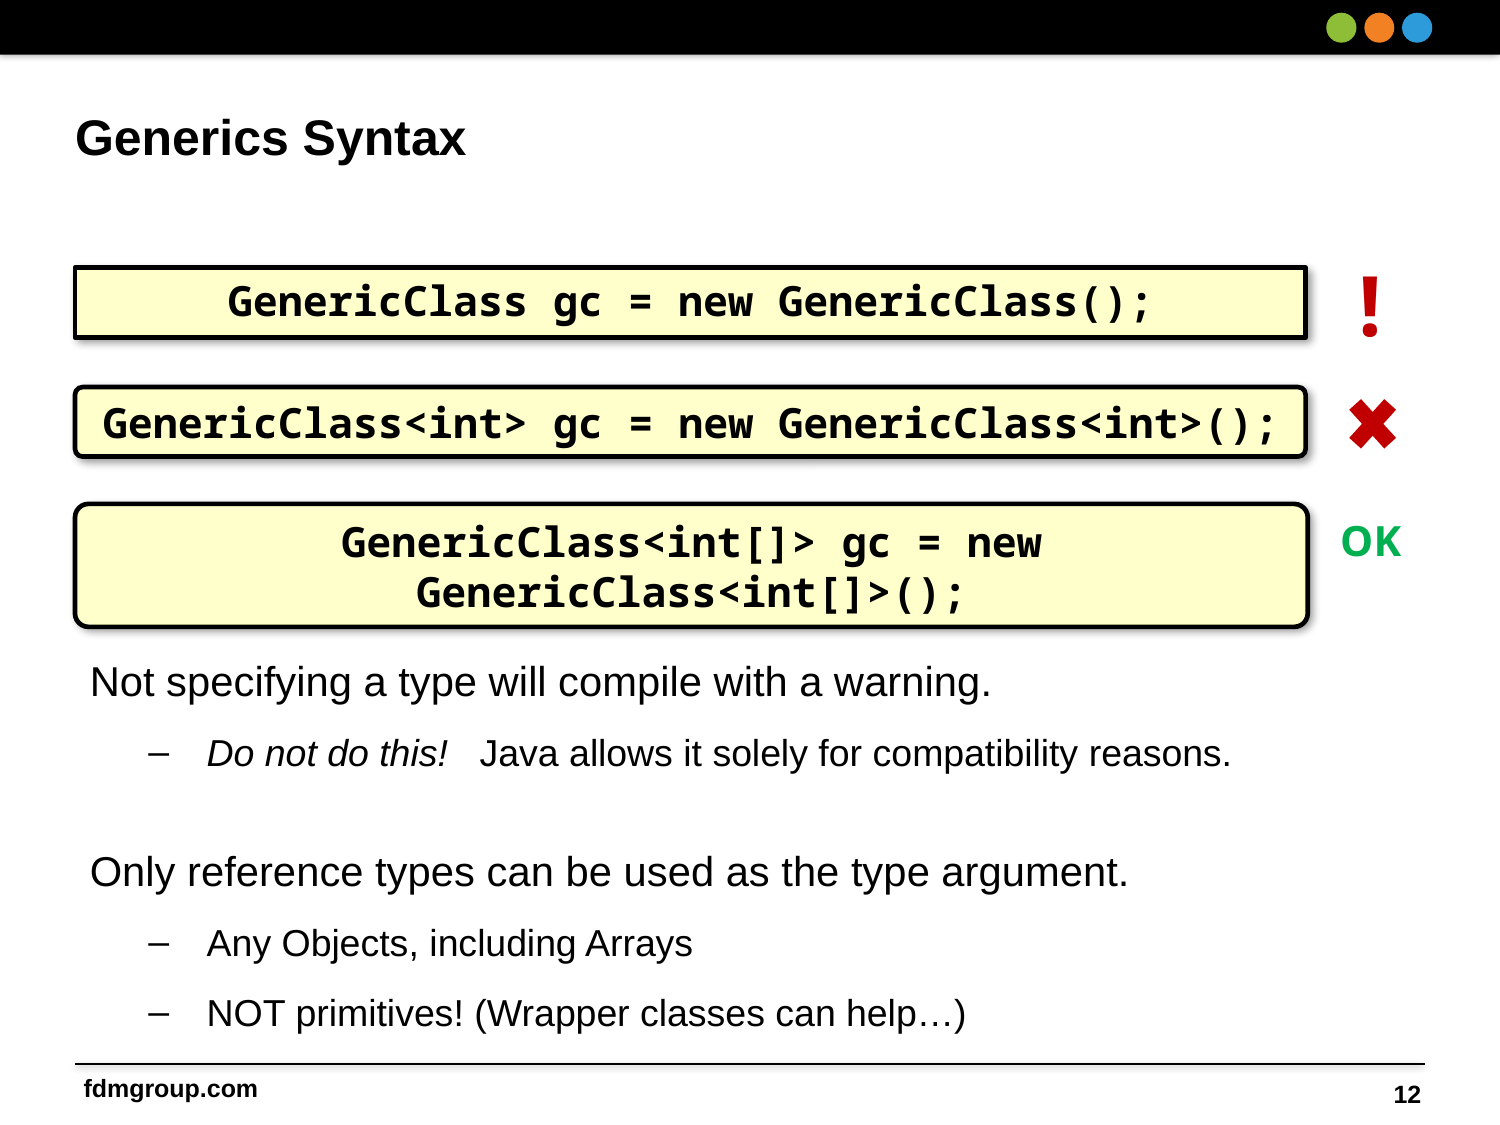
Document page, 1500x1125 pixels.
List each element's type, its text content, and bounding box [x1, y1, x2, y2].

text_box Not specifying a type will compile with a warning. Do not do this! Java allows it solely for compatibility reasons. Only reference types can be used as the type argument. Any Objects, including Arrays NOT primitives! (Wrapper classes can help…) [75, 602, 1388, 1059]
slide_number 12 [1086, 1063, 1437, 1124]
text_box OK [1325, 506, 1437, 577]
list GenericClass gc = new GenericClass(); [73, 265, 1308, 340]
title Generics Syntax [75, 105, 1425, 174]
text_box GenericClass<int> gc = new GenericClass<int>(); [75, 387, 1306, 457]
text_box ! [1344, 245, 1456, 371]
text_box GenericClass<int[]> gc = new GenericClass<int[]>(); [74, 503, 1308, 614]
text_box [1349, 399, 1397, 449]
